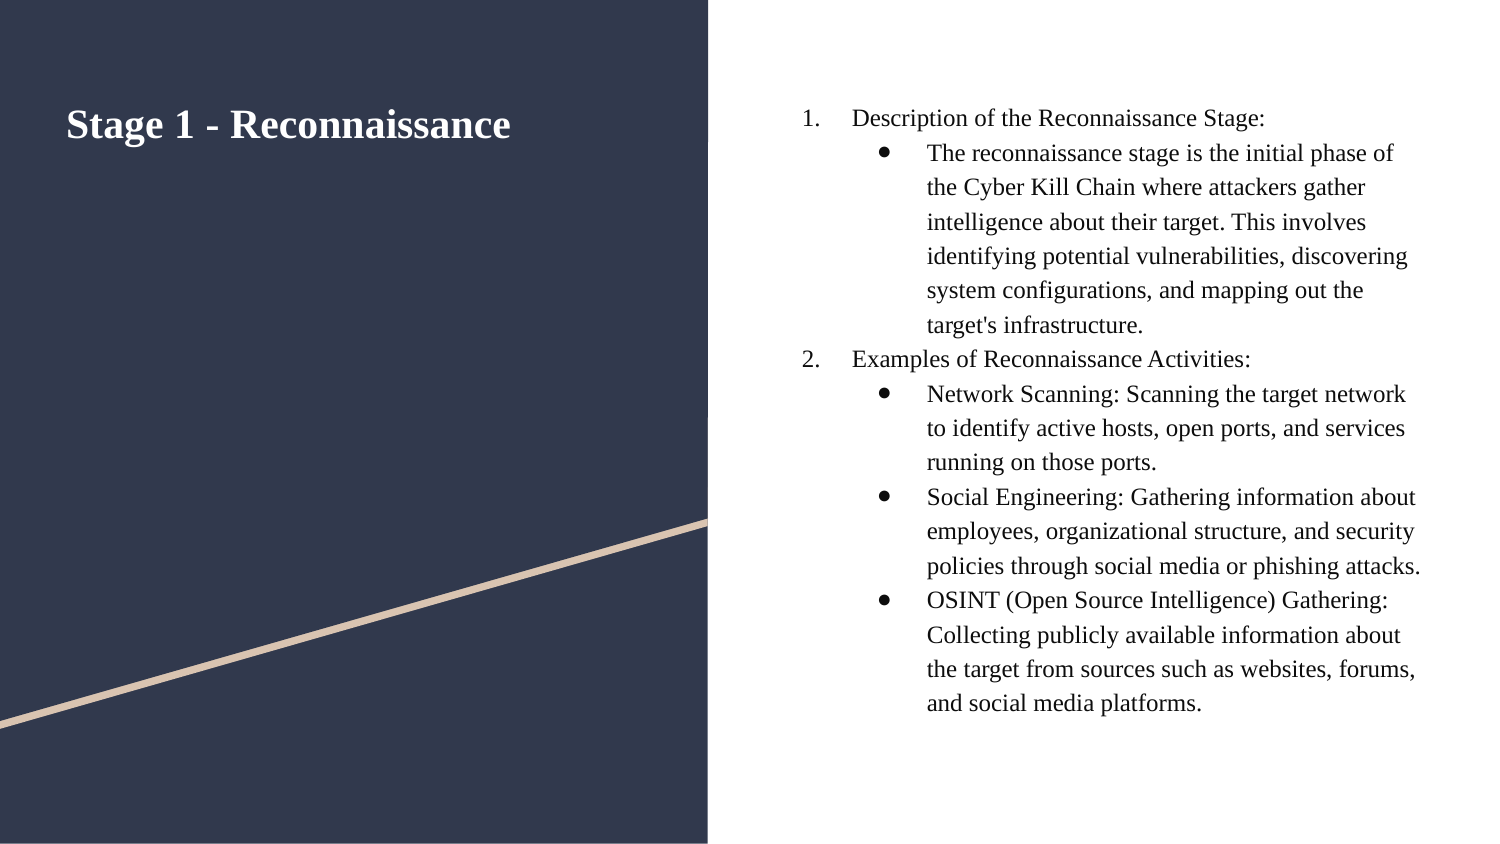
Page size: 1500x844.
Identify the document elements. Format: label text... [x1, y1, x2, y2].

list Description of the Reconnaissance Stage: The reconnaissance stage is the initial phase of the Cyber Kill Chain where attackers gather intelligence about their target. This involves identifying potential vulnerabilities, discovering system configurations, and mapping out the target's infrastructure. Examples of Reconnaissance Activities: Network Scanning: Scanning the target network to identify active hosts, open ports, and services running on those ports. Social Engineering: Gathering information about employees, organizational structure, and security policies through social media or phishing attacks. OSINT (Open Source Intelligence) Gathering: Collecting publicly available information about the target from sources such as websites, forums, and social media platforms. [761, 82, 1446, 755]
title Stage 1 - Reconnaissance [51, 82, 660, 494]
